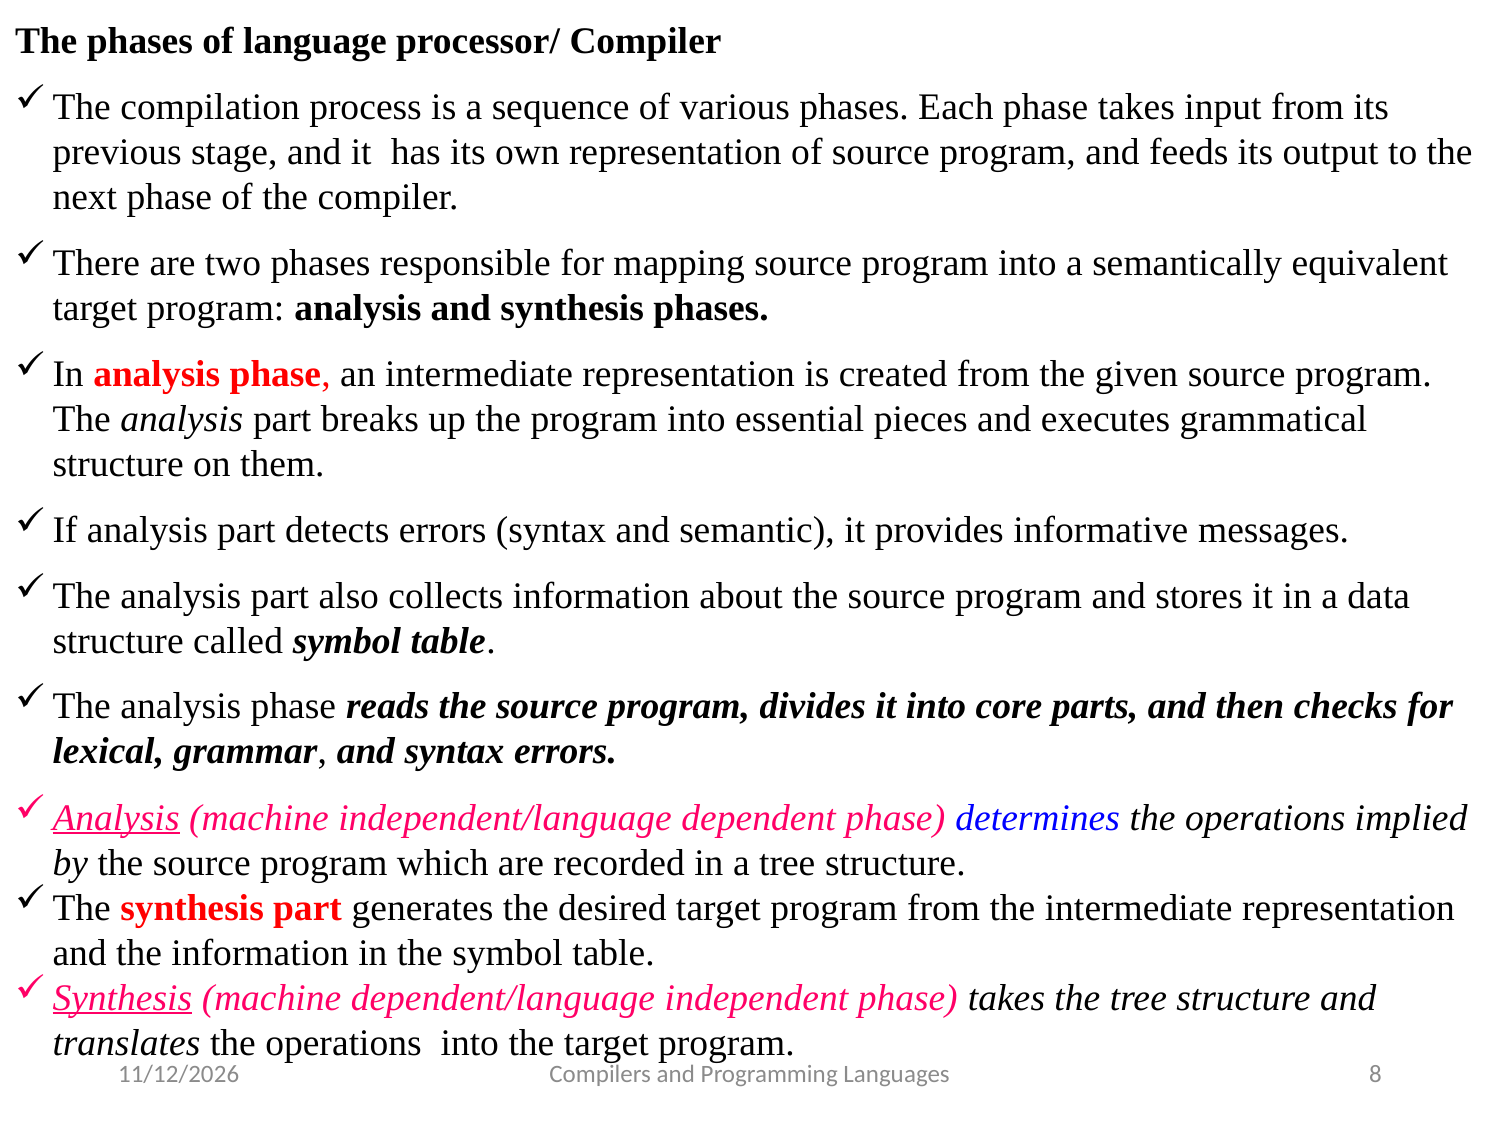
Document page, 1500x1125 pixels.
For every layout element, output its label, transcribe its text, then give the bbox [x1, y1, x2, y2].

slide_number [103, 1042, 441, 1103]
slide_number 8 [1059, 1042, 1397, 1103]
list The phases of language processor/ Compiler The compilation process is a sequence of various phases. Each phase takes input from its previous stage, and it has its own representation of source program, and feeds its output to the next phase of the compiler. There are two phases responsible for mapping source program into a semantically equivalent target program: analysis and synthesis phases. In analysis phase, an intermediate representation is created from the given source program. The analysis part breaks up the program into essential pieces and executes grammatical structure on them. If analysis part detects errors (syntax and semantic), it provides informative messages. The analysis part also collects information about the source program and stores it in a data structure called symbol table. The analysis phase reads the source program, divides it into core parts, and then checks for lexical, grammar, and syntax errors. Analysis (machine independent/language dependent phase) determines the operations implied by the source program which are recorded in a tree structure. The synthesis part generates the desired target program from the intermediate representation and the information in the symbol table. Synthesis (machine dependent/language independent phase) takes the tree structure and translates the operations into the target program. [0, 0, 1500, 1125]
footer Compilers and Programming Languages [496, 1042, 1004, 1103]
